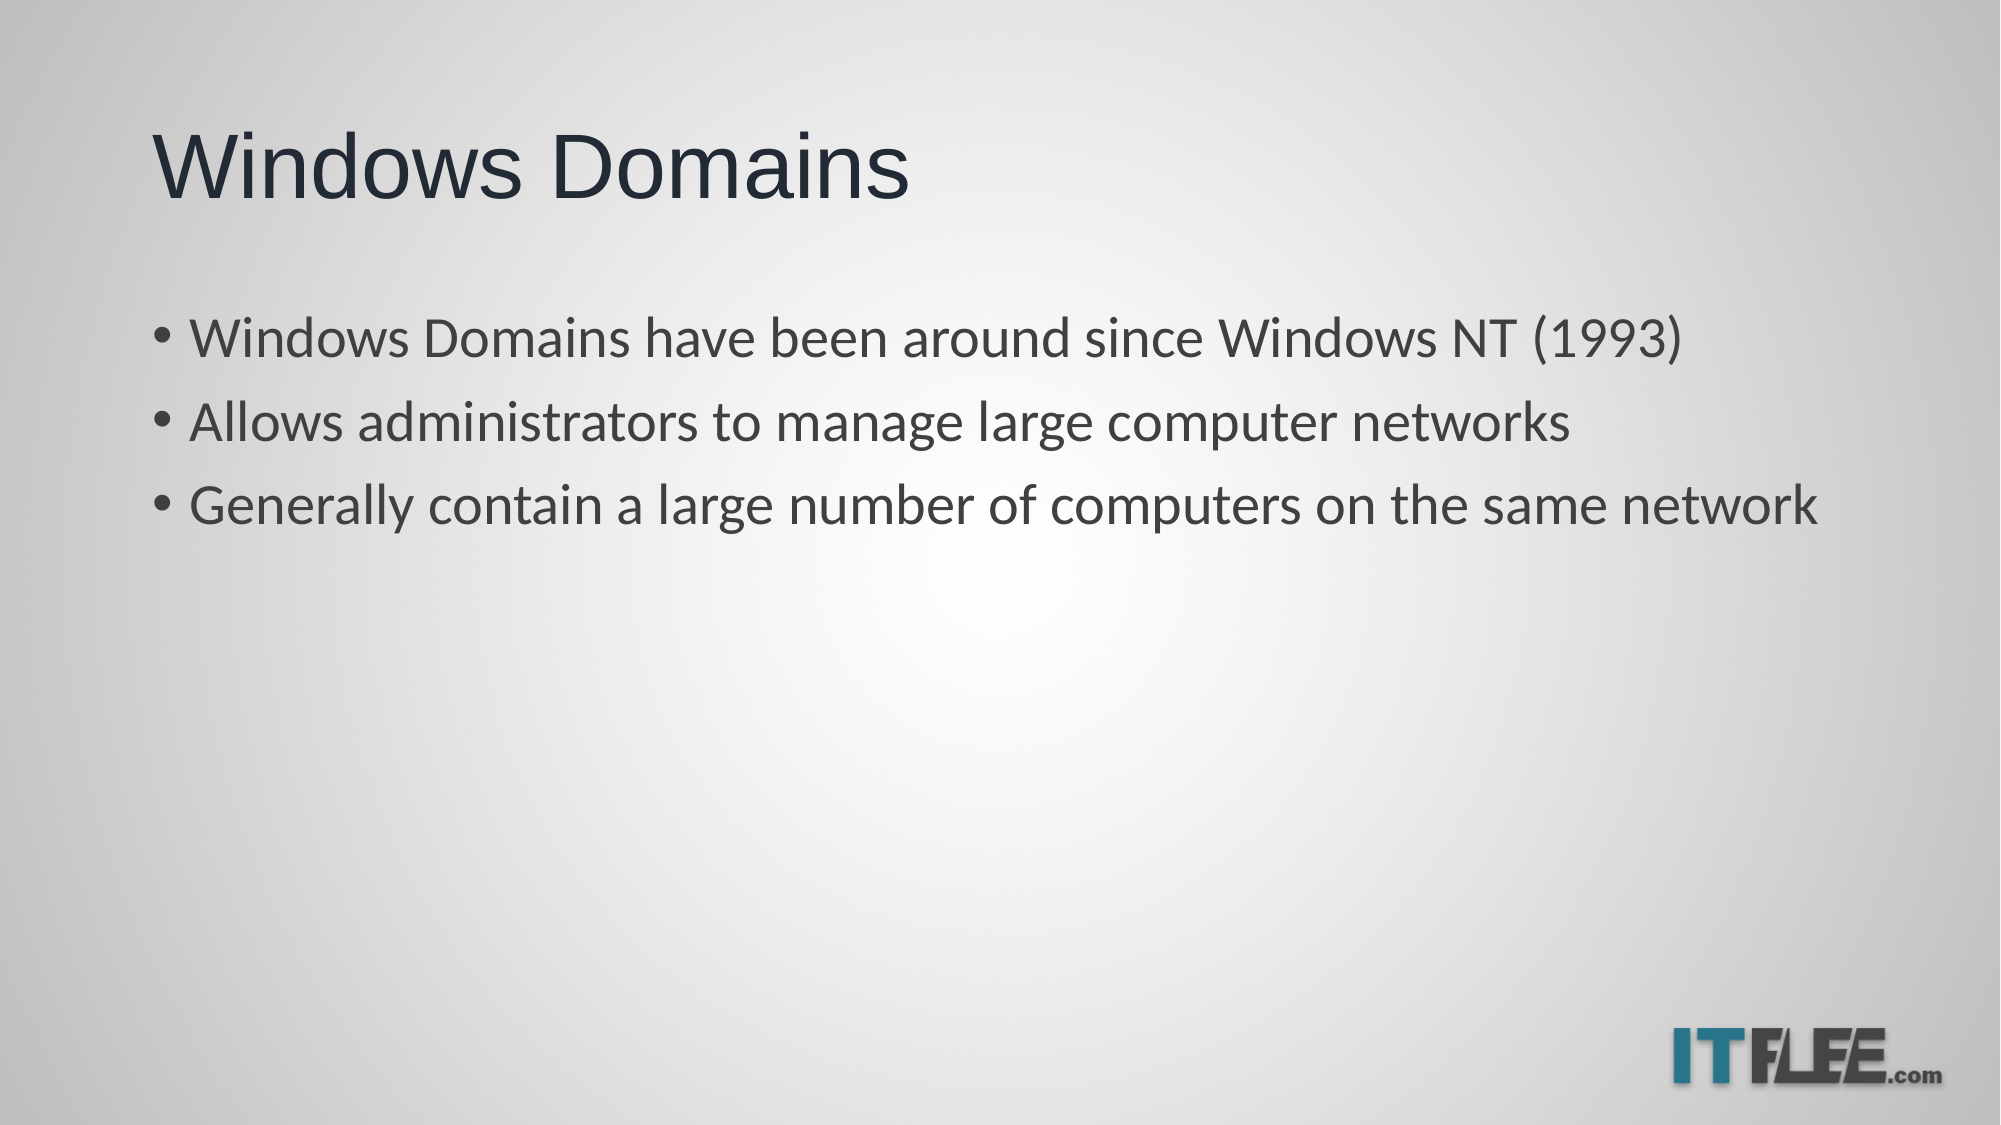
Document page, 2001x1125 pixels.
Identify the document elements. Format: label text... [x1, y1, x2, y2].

picture [0, 0, 2001, 1125]
title Windows Domains [137, 59, 1863, 278]
list Windows Domains have been around since Windows NT (1993) Allows administrators to manage large computer networks Generally contain a large number of computers on the same network [137, 299, 1863, 1014]
